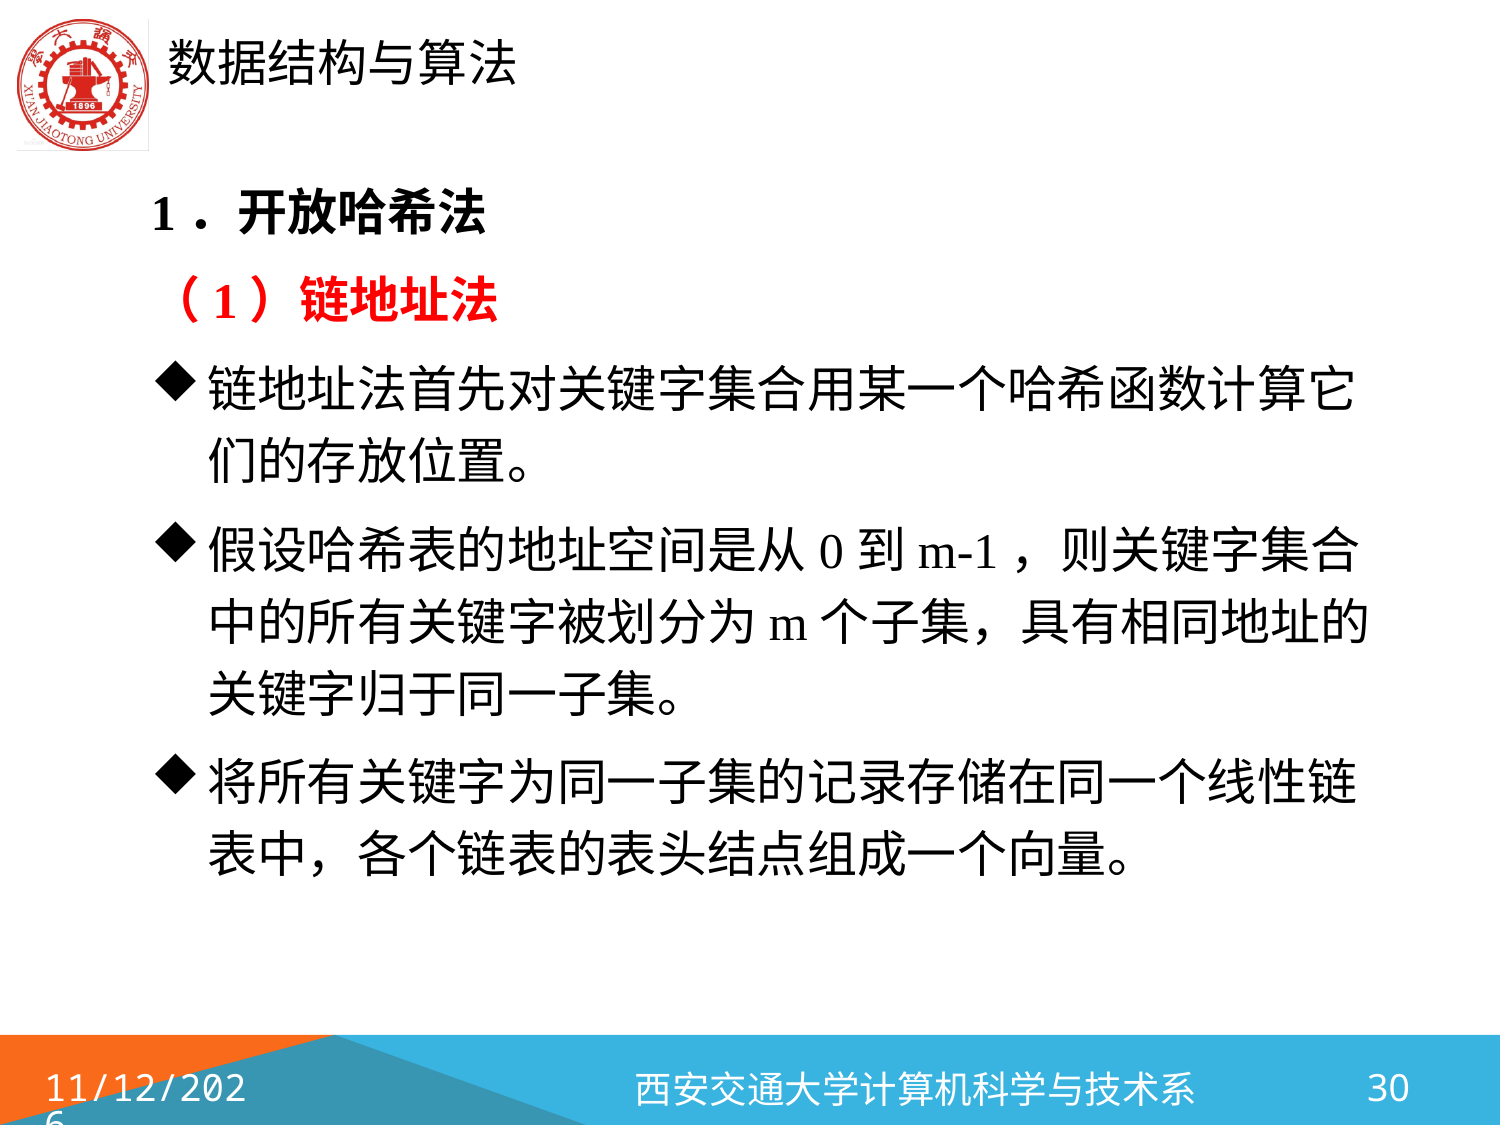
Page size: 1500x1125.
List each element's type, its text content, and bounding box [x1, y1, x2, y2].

list 1．开放哈希法 （1）链地址法 链地址法首先对关键字集合用某一个哈希函数计算它们的存放位置。 假设哈希表的地址空间是从0到m-1，则关键字集合中的所有关键字被划分为m个子集，具有相同地址的关键字归于同一子集。 将所有关键字为同一子集的记录存储在同一个线性链表中，各个链表的表头结点组成一个向量。 [135, 160, 1388, 976]
picture [17, 19, 149, 151]
